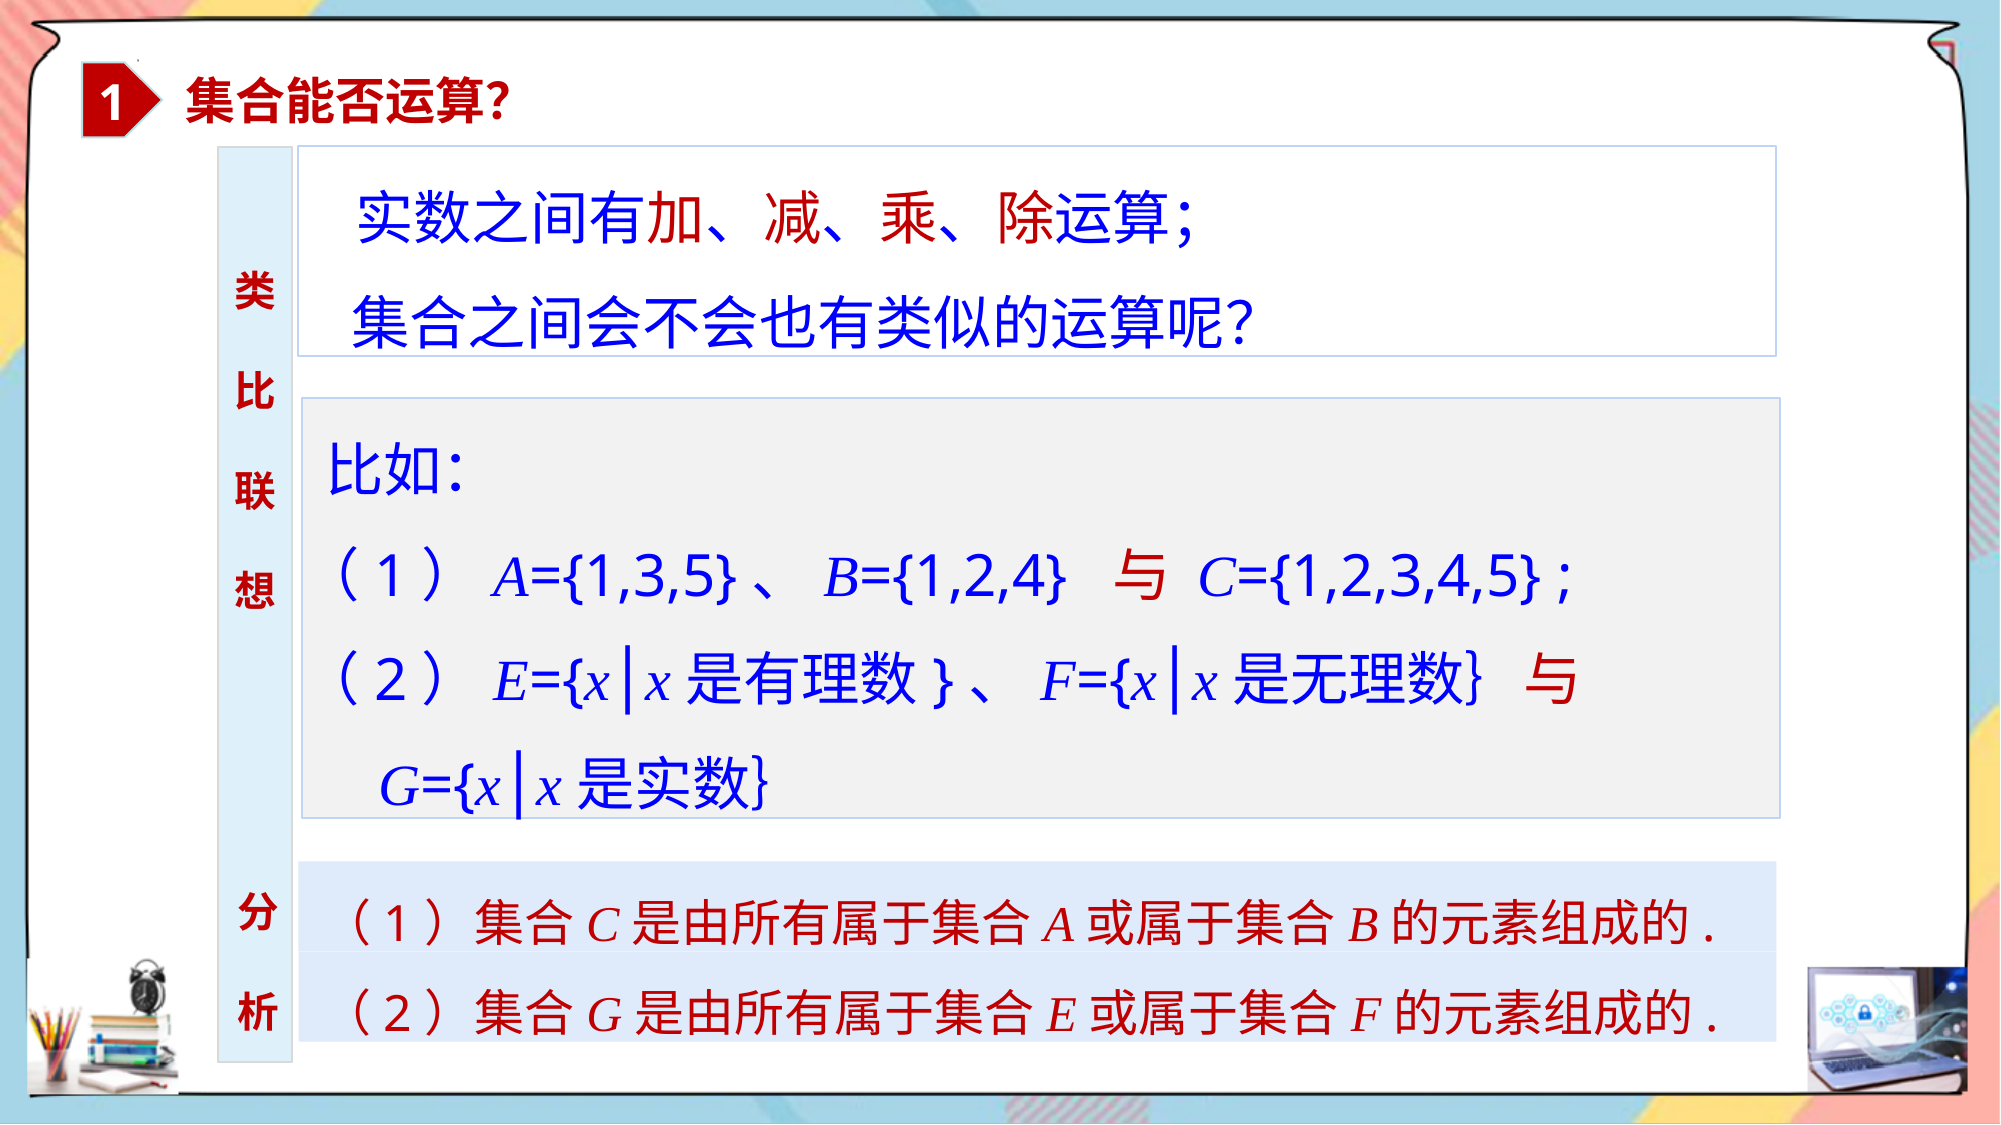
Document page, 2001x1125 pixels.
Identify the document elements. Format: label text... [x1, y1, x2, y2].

text_box [217, 146, 293, 1062]
text_box 类 比 联 想 [219, 257, 290, 623]
text_box （2）集合G是由所有属于集合E或属于集合F的元素组成的. [298, 951, 1777, 1042]
text_box 1 [82, 62, 163, 138]
text_box 比如： （1）A={1,3,5}、B={1,2,4} 与 C={1,2,3,4,5} ; （2）E={x│x是有理数}、F={x│x是无理数｝与 G={x│x是实数｝ [301, 397, 1780, 818]
text_box （1）集合C是由所有属于集合A或属于集合B的元素组成的. [298, 861, 1777, 951]
text_box 分 析 [222, 878, 293, 1043]
text_box 实数之间有加、减、乘、除运算； 集合之间会不会也有类似的运算呢？ [298, 146, 1777, 357]
picture [0, 0, 2001, 1125]
text_box 集合能否运算？ [162, 69, 569, 130]
